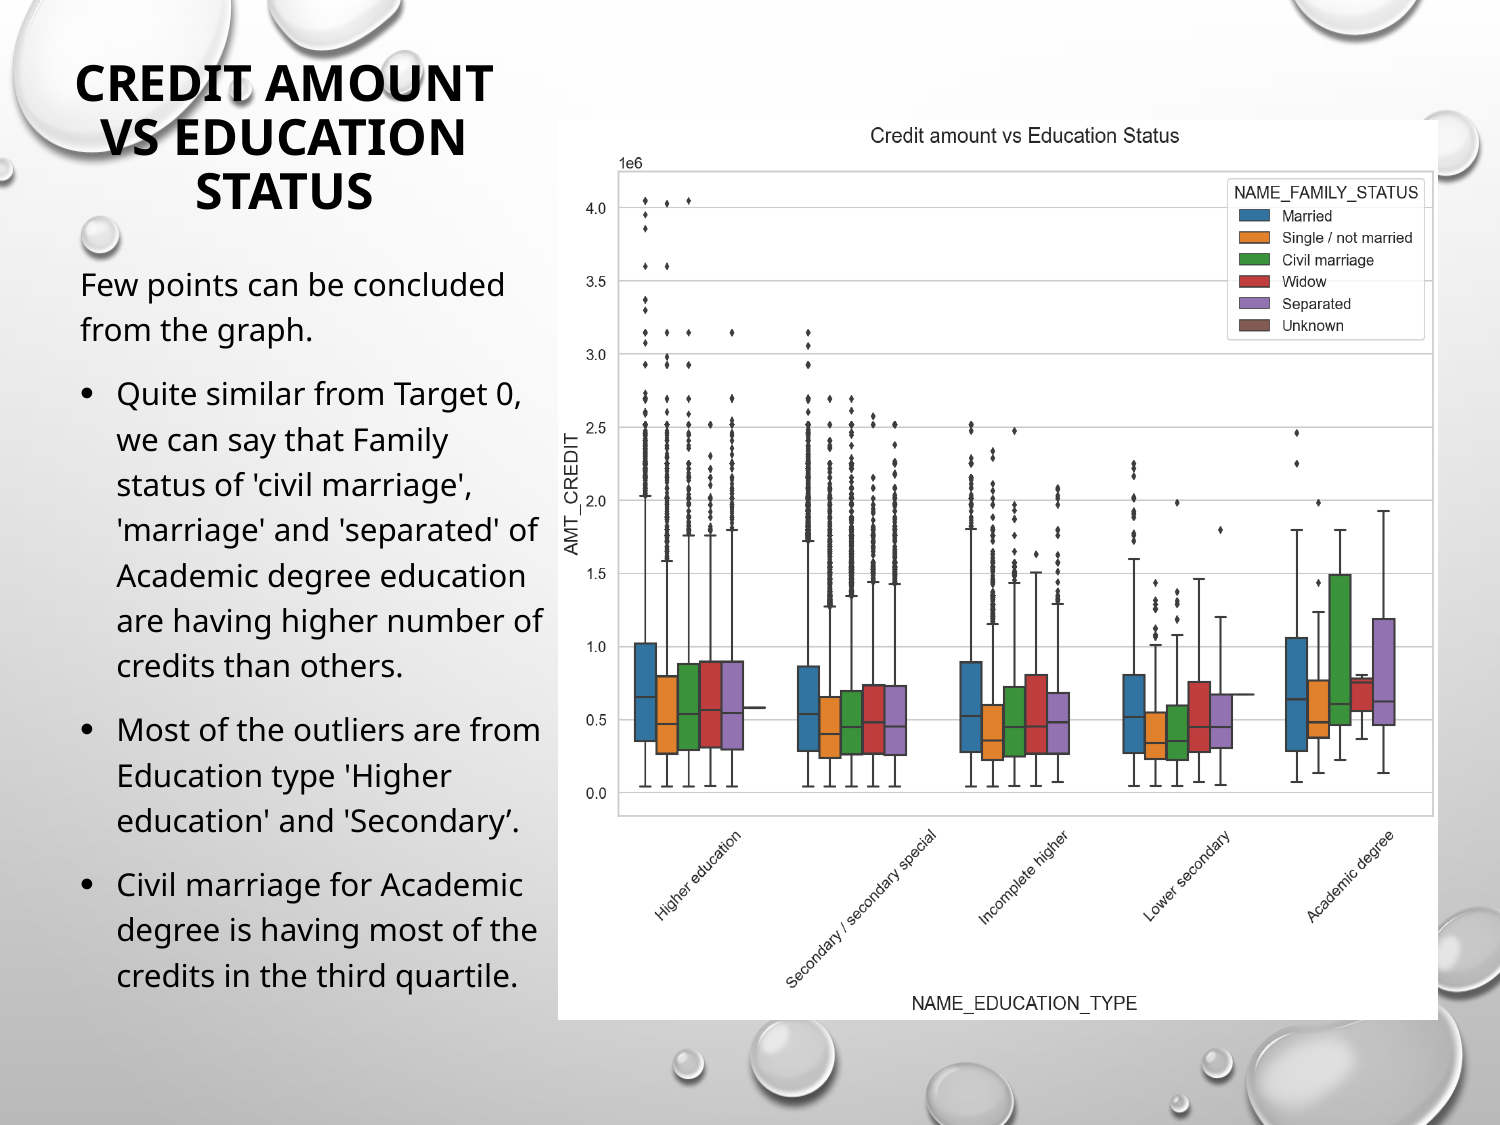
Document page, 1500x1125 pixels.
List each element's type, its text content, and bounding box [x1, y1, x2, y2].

list Few points can be concluded from the graph. Quite similar from Target 0, we can say that Family status of 'civil marriage', 'marriage' and 'separated' of Academic degree education are having higher number of credits than others. Most of the outliers are from Education type 'Higher education' and 'Secondary’. Civil marriage for Academic degree is having most of the credits in the third quartile. [65, 249, 553, 1020]
title Credit amount vs Education Status [37, 37, 531, 229]
picture [0, 0, 1500, 1125]
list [558, 120, 1438, 1020]
